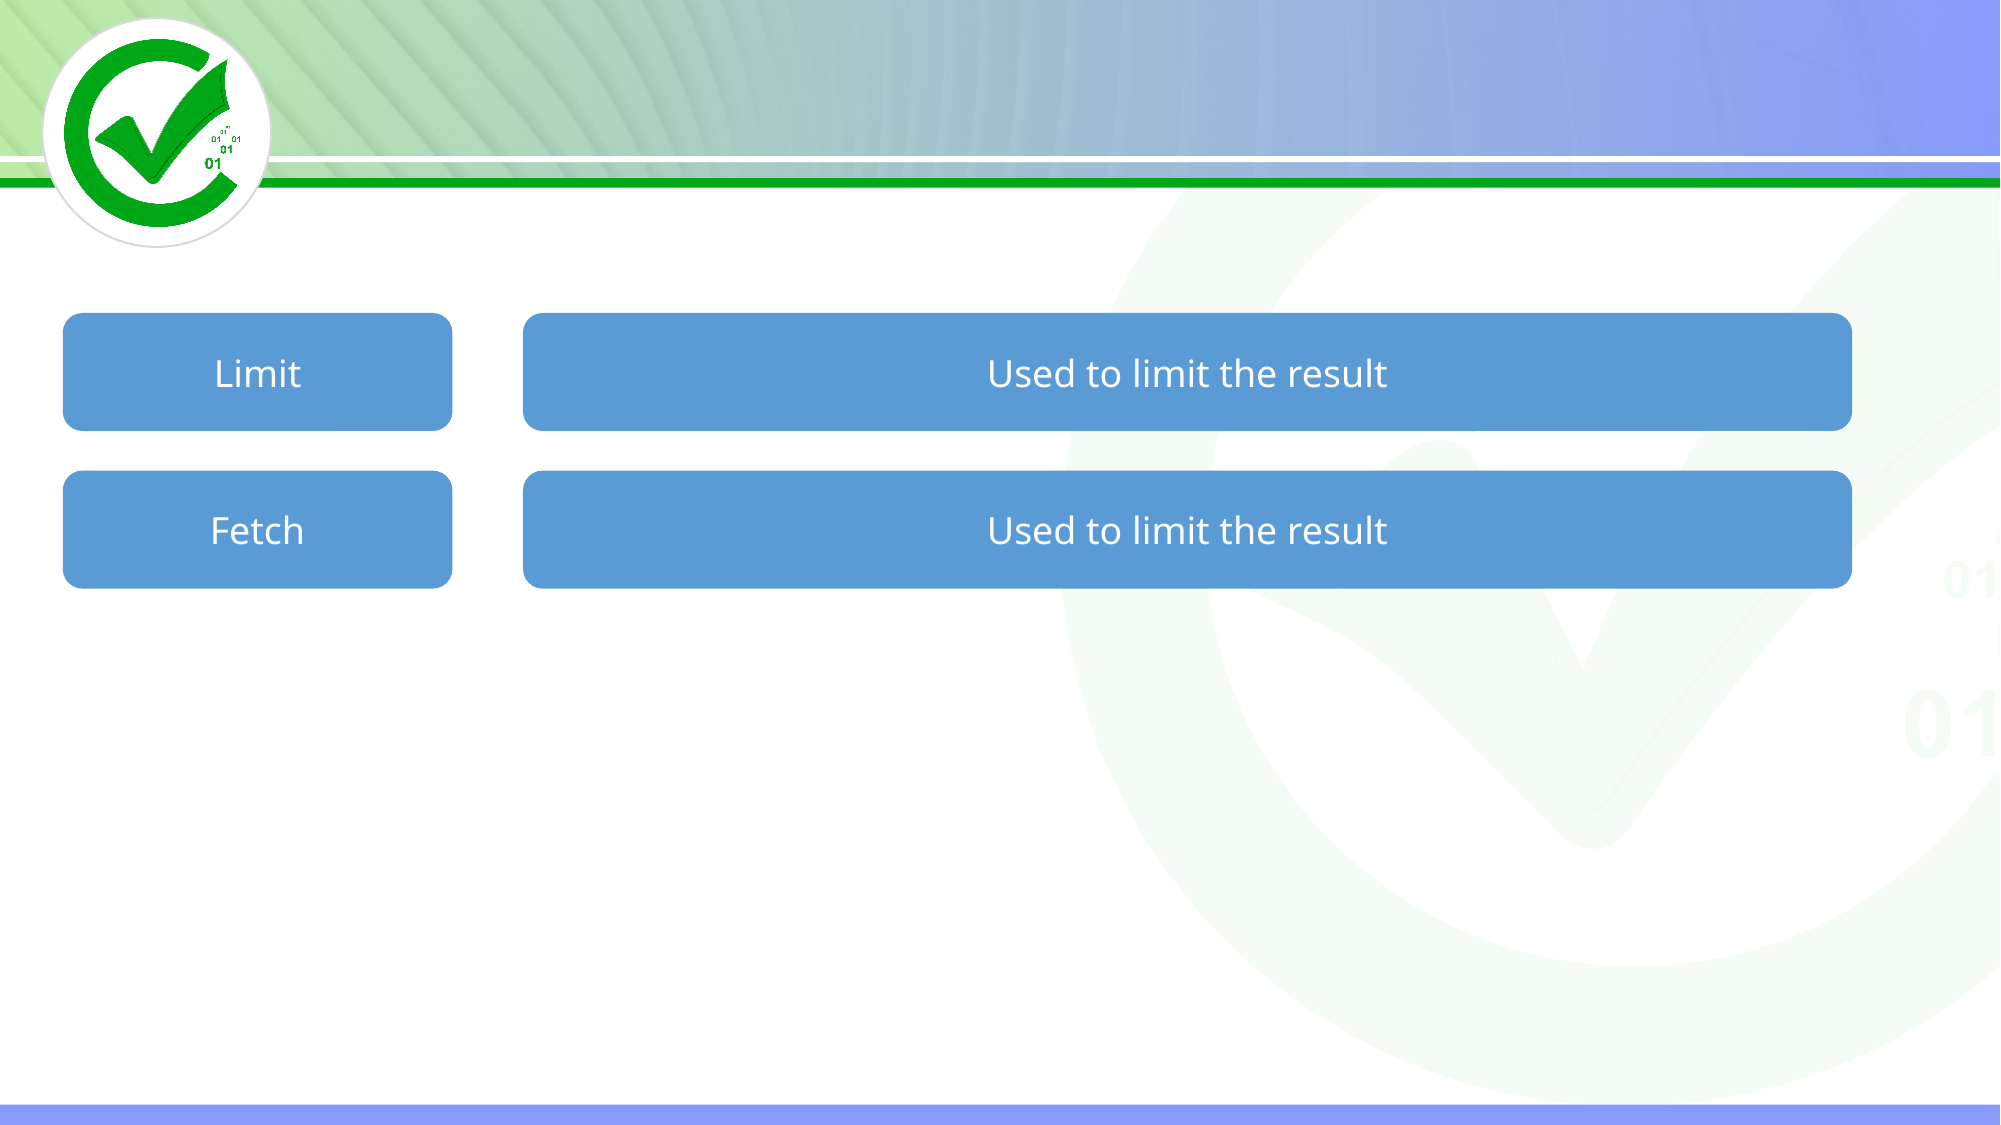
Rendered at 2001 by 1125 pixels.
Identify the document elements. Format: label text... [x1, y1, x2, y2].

picture [0, 163, 50, 178]
picture [0, 0, 2001, 1105]
text_box Used to limit the result [521, 311, 1854, 433]
text_box Limit [61, 311, 454, 433]
text_box Used to limit the result [521, 469, 1854, 590]
text_box Fetch [61, 469, 454, 590]
